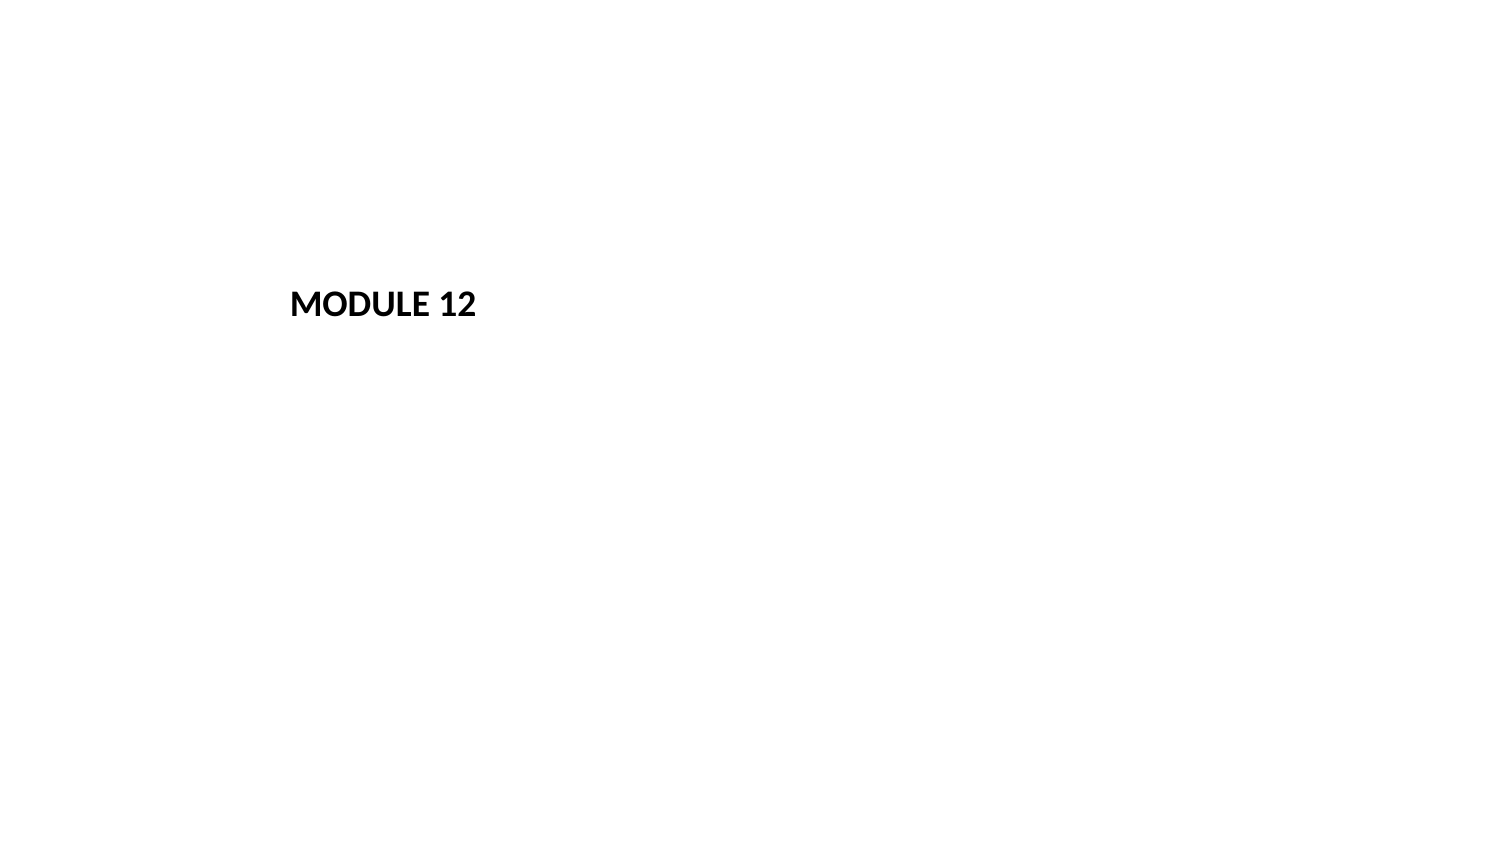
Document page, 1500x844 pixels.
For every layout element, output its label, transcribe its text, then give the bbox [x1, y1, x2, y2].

text_box MODULE 12 [274, 271, 638, 332]
